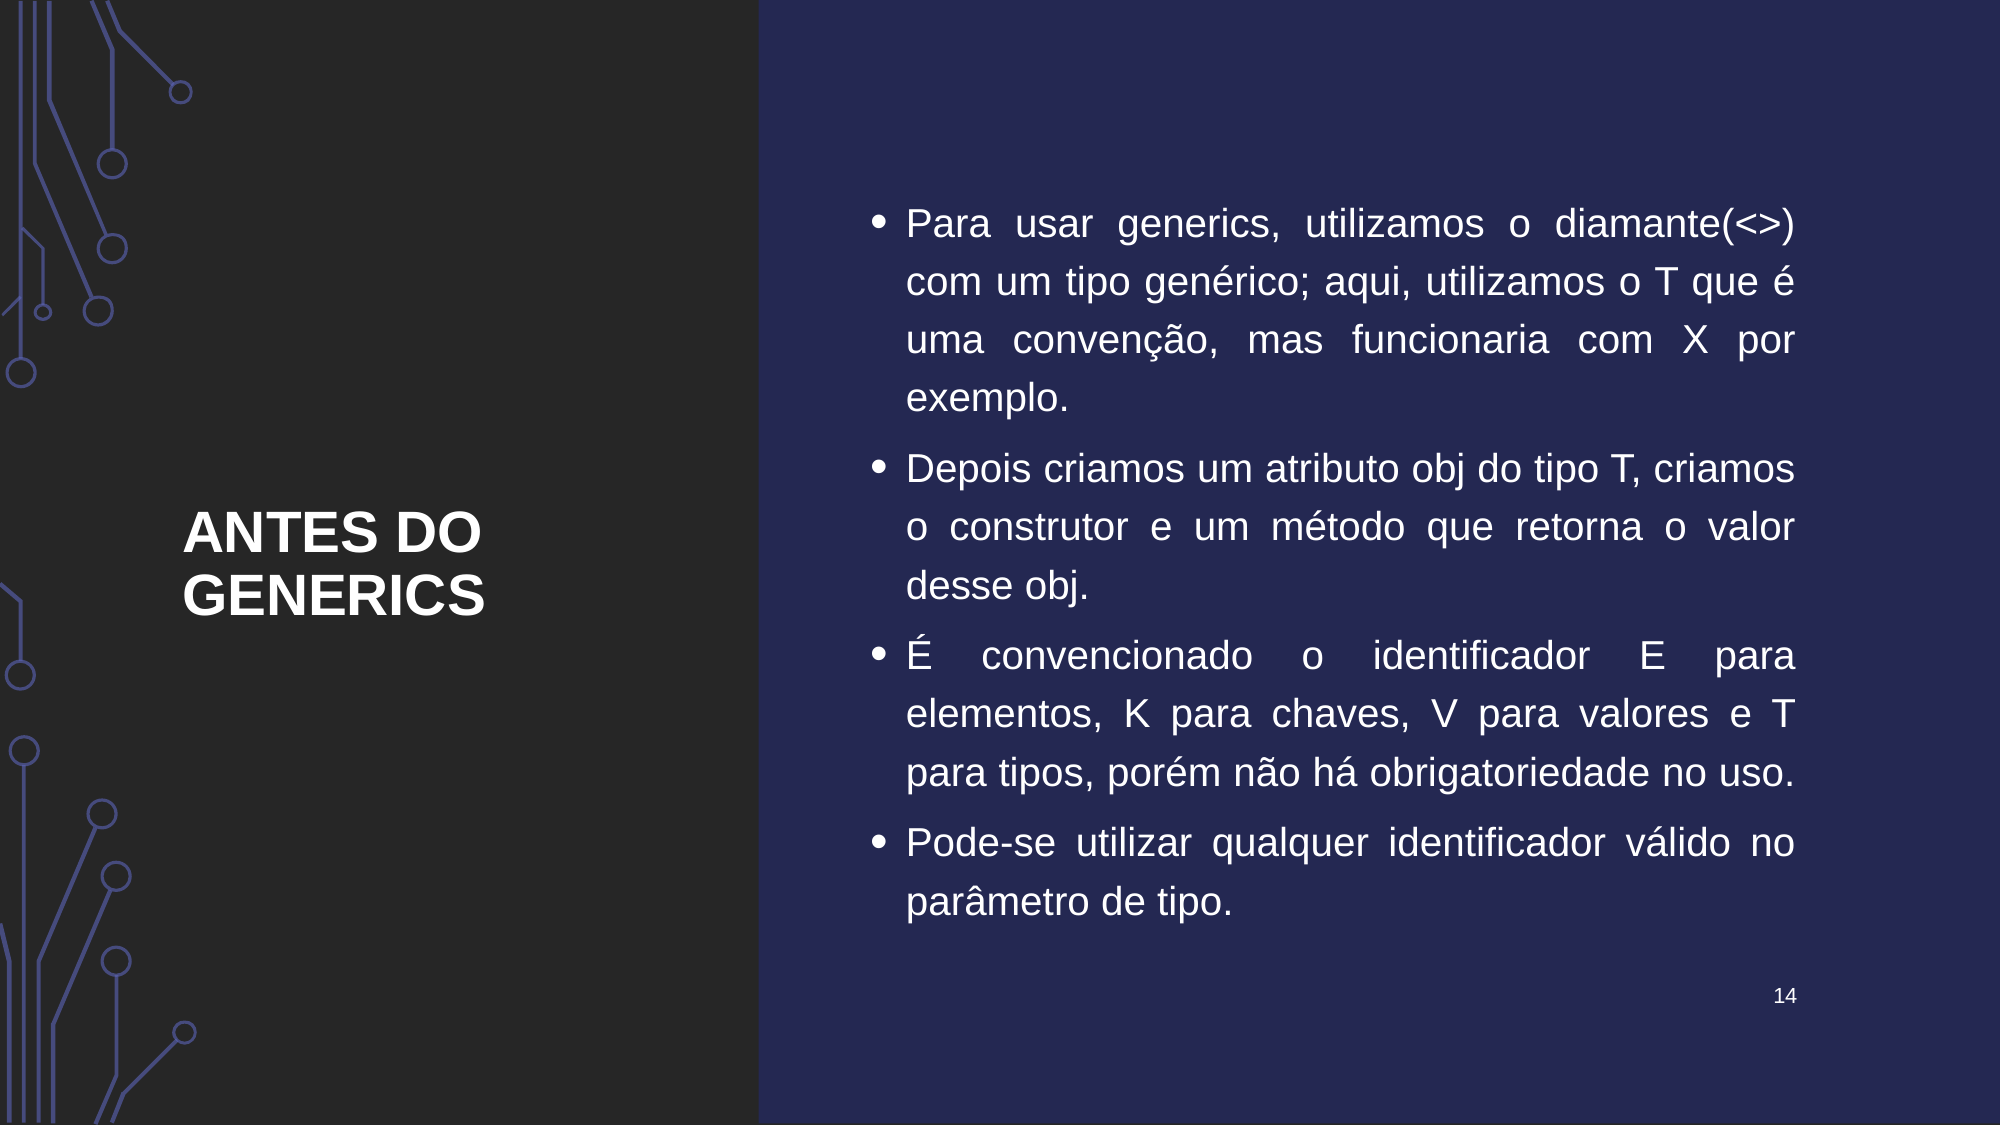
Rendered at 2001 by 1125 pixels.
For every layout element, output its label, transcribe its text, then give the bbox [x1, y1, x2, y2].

title Antes do GENERICS [199, 179, 670, 950]
slide_number 14 [1685, 965, 1813, 1025]
list Para usar generics, utilizamos o diamante(<>) com um tipo genérico; aqui, utilizamos o T que é uma convenção, mas funcionaria com X por exemplo. Depois criamos um atributo obj do tipo T, criamos o construtor e um método que retorna o valor desse obj. É convencionado o identificador E para elementos, K para chaves, V para valores e T para tipos, porém não há obrigatoriedade no uso. Pode-se utilizar qualquer identificador válido no parâmetro de tipo. [855, 179, 1813, 950]
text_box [0, 0, 199, 1125]
text_box [199, 0, 2000, 1125]
text_box [758, 0, 2000, 1124]
